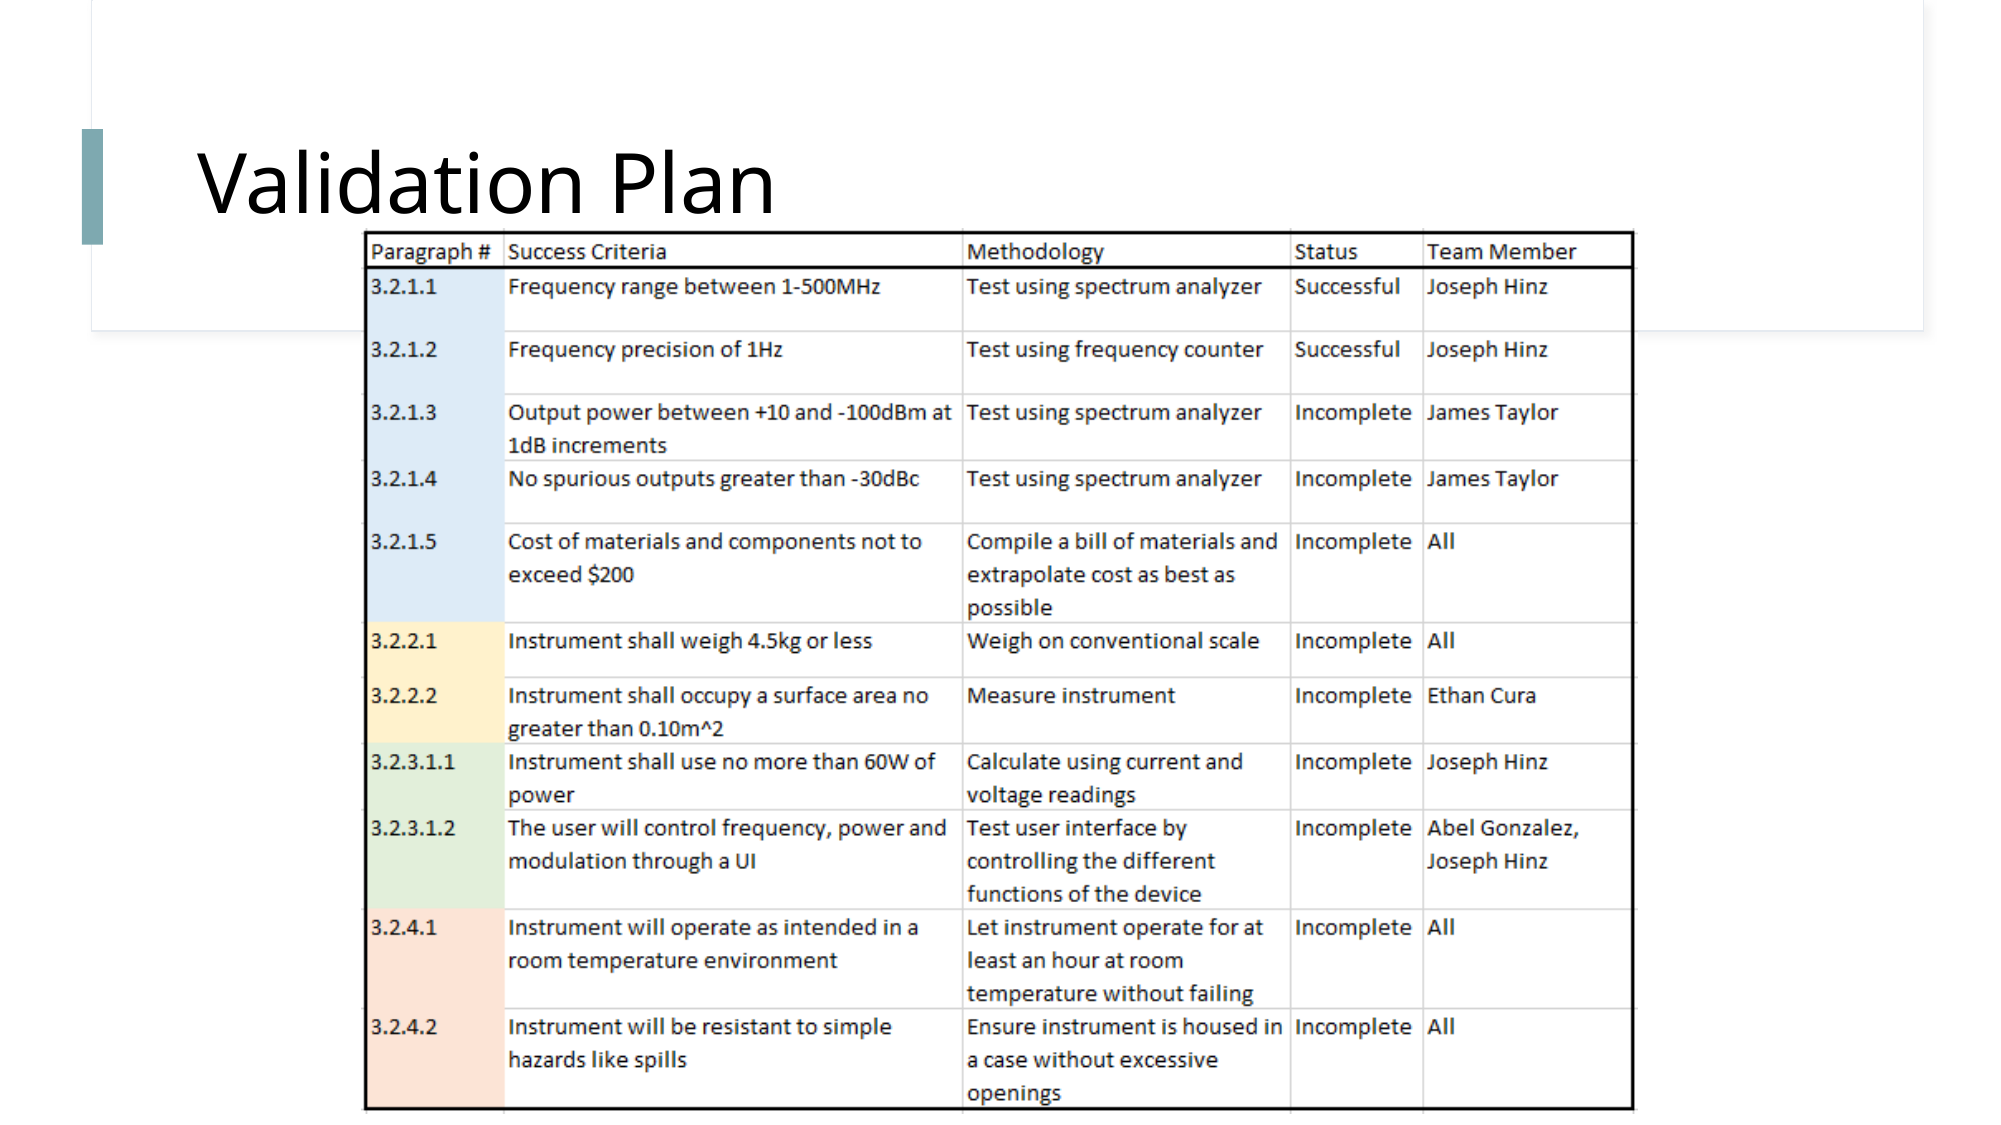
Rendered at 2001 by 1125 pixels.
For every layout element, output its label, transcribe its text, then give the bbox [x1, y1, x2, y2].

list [361, 228, 1638, 1114]
title Validation Plan [183, 90, 1851, 284]
